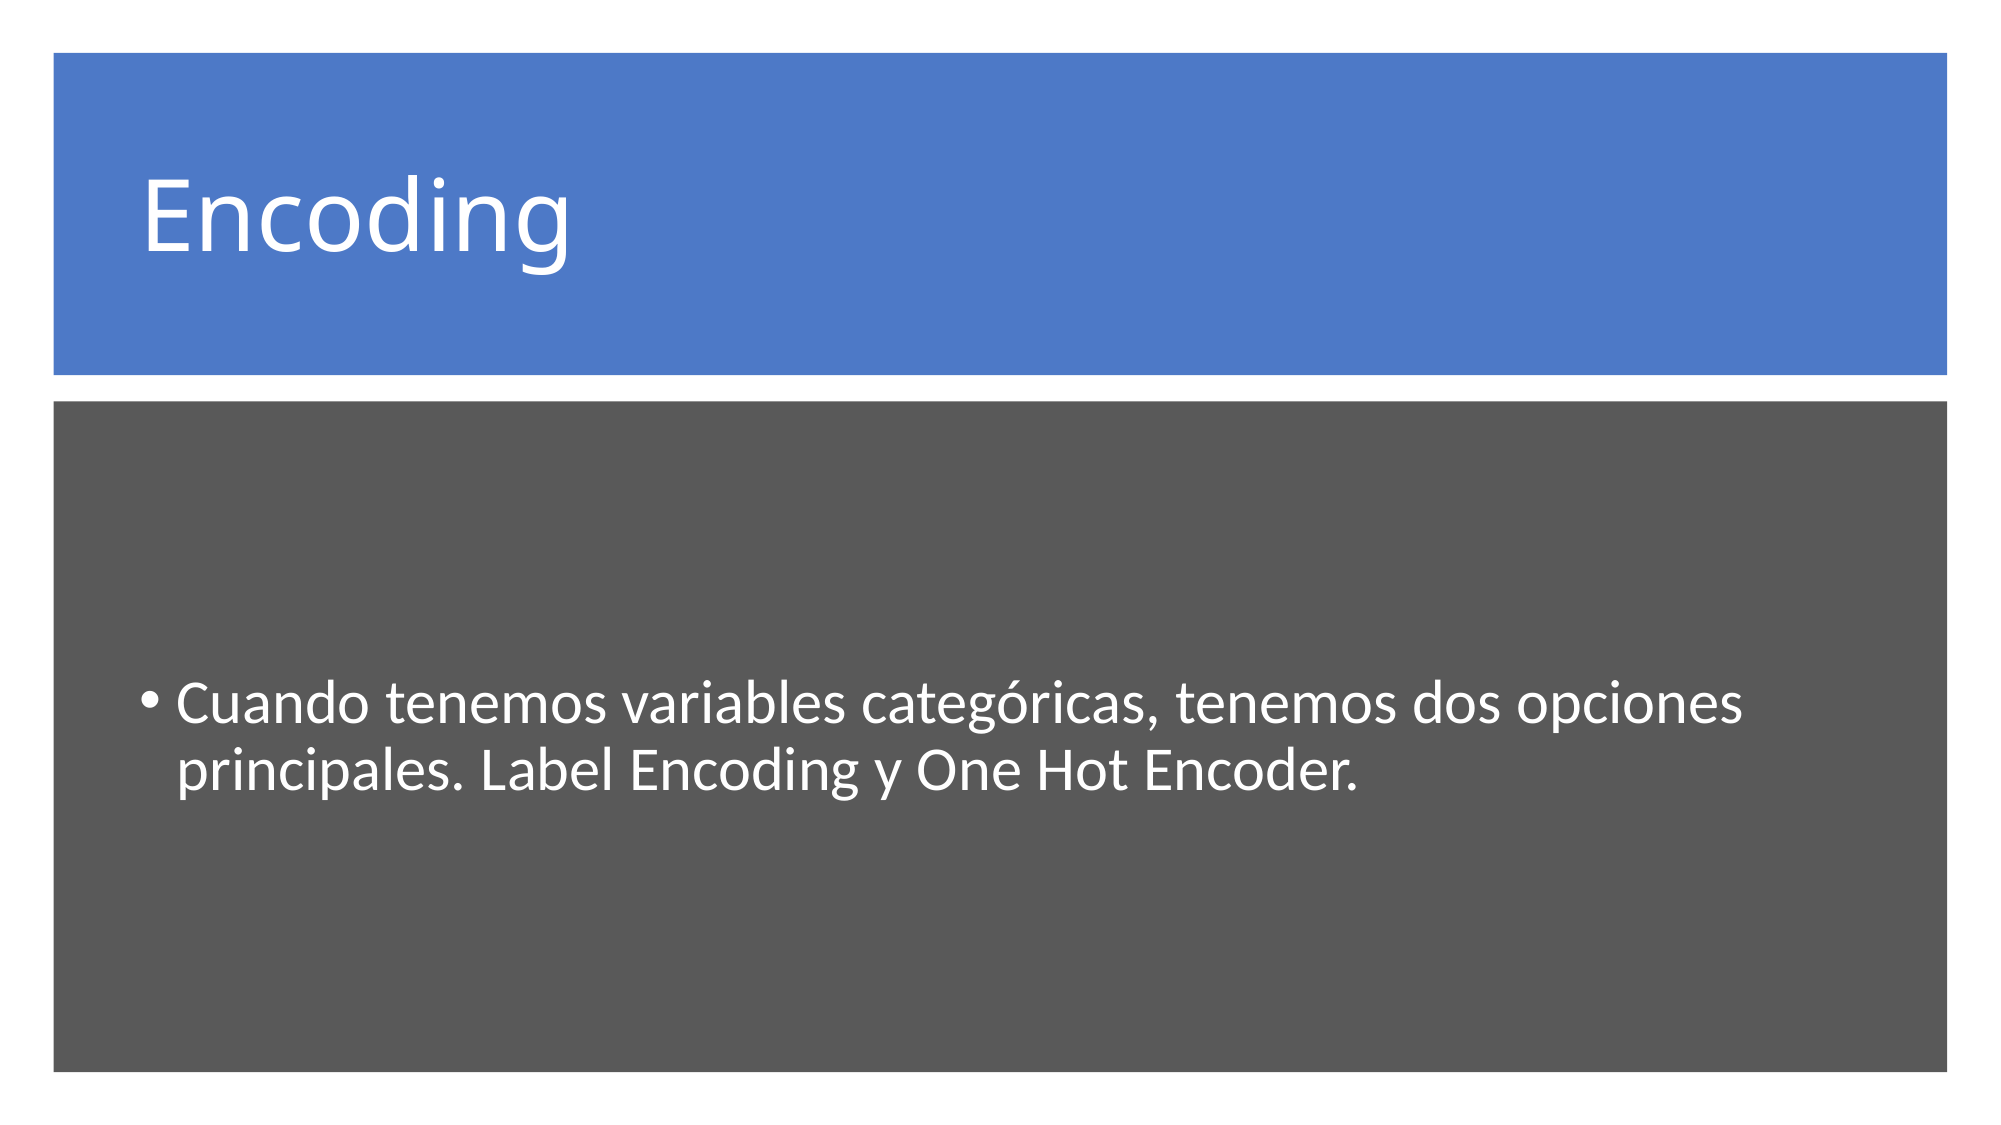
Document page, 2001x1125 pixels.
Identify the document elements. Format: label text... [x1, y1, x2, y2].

title Encoding [124, 85, 1889, 353]
text_box [53, 52, 1948, 376]
text_box [53, 400, 1948, 1073]
list Cuando tenemos variables categóricas, tenemos dos opciones principales. Label Encoding y One Hot Encoder. [124, 455, 1889, 1018]
